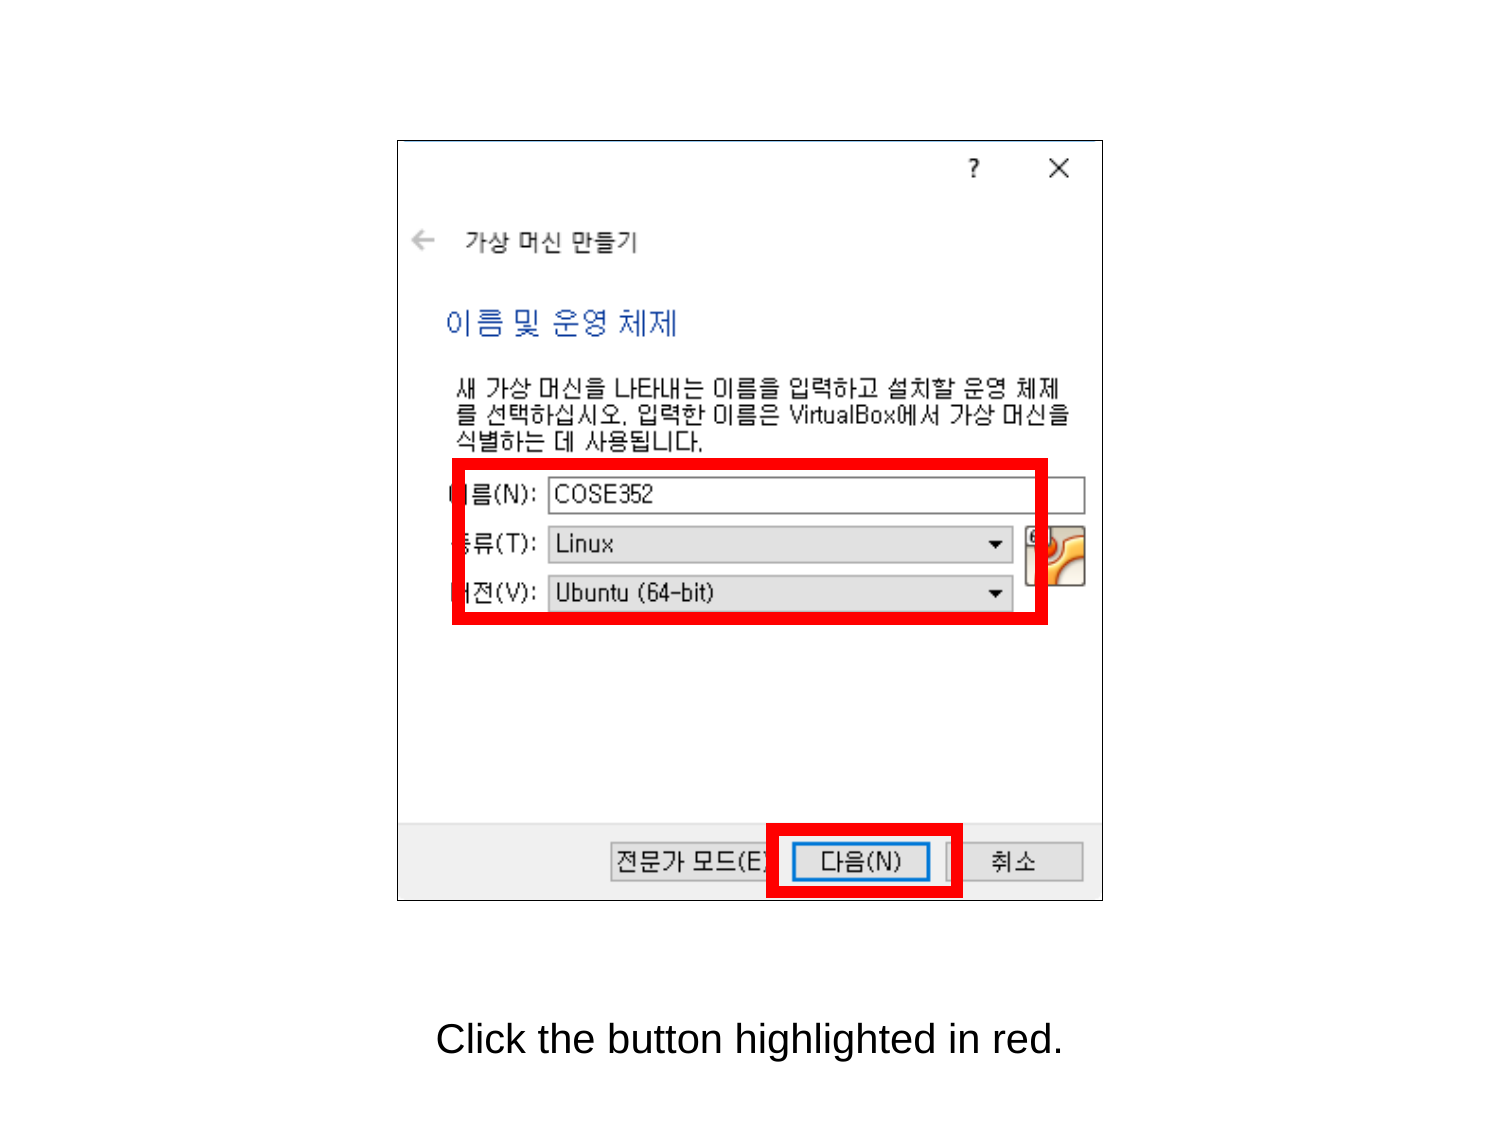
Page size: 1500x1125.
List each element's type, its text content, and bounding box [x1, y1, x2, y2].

picture [397, 140, 1103, 901]
text_box Click the button highlighted in red. [163, 984, 1337, 1090]
